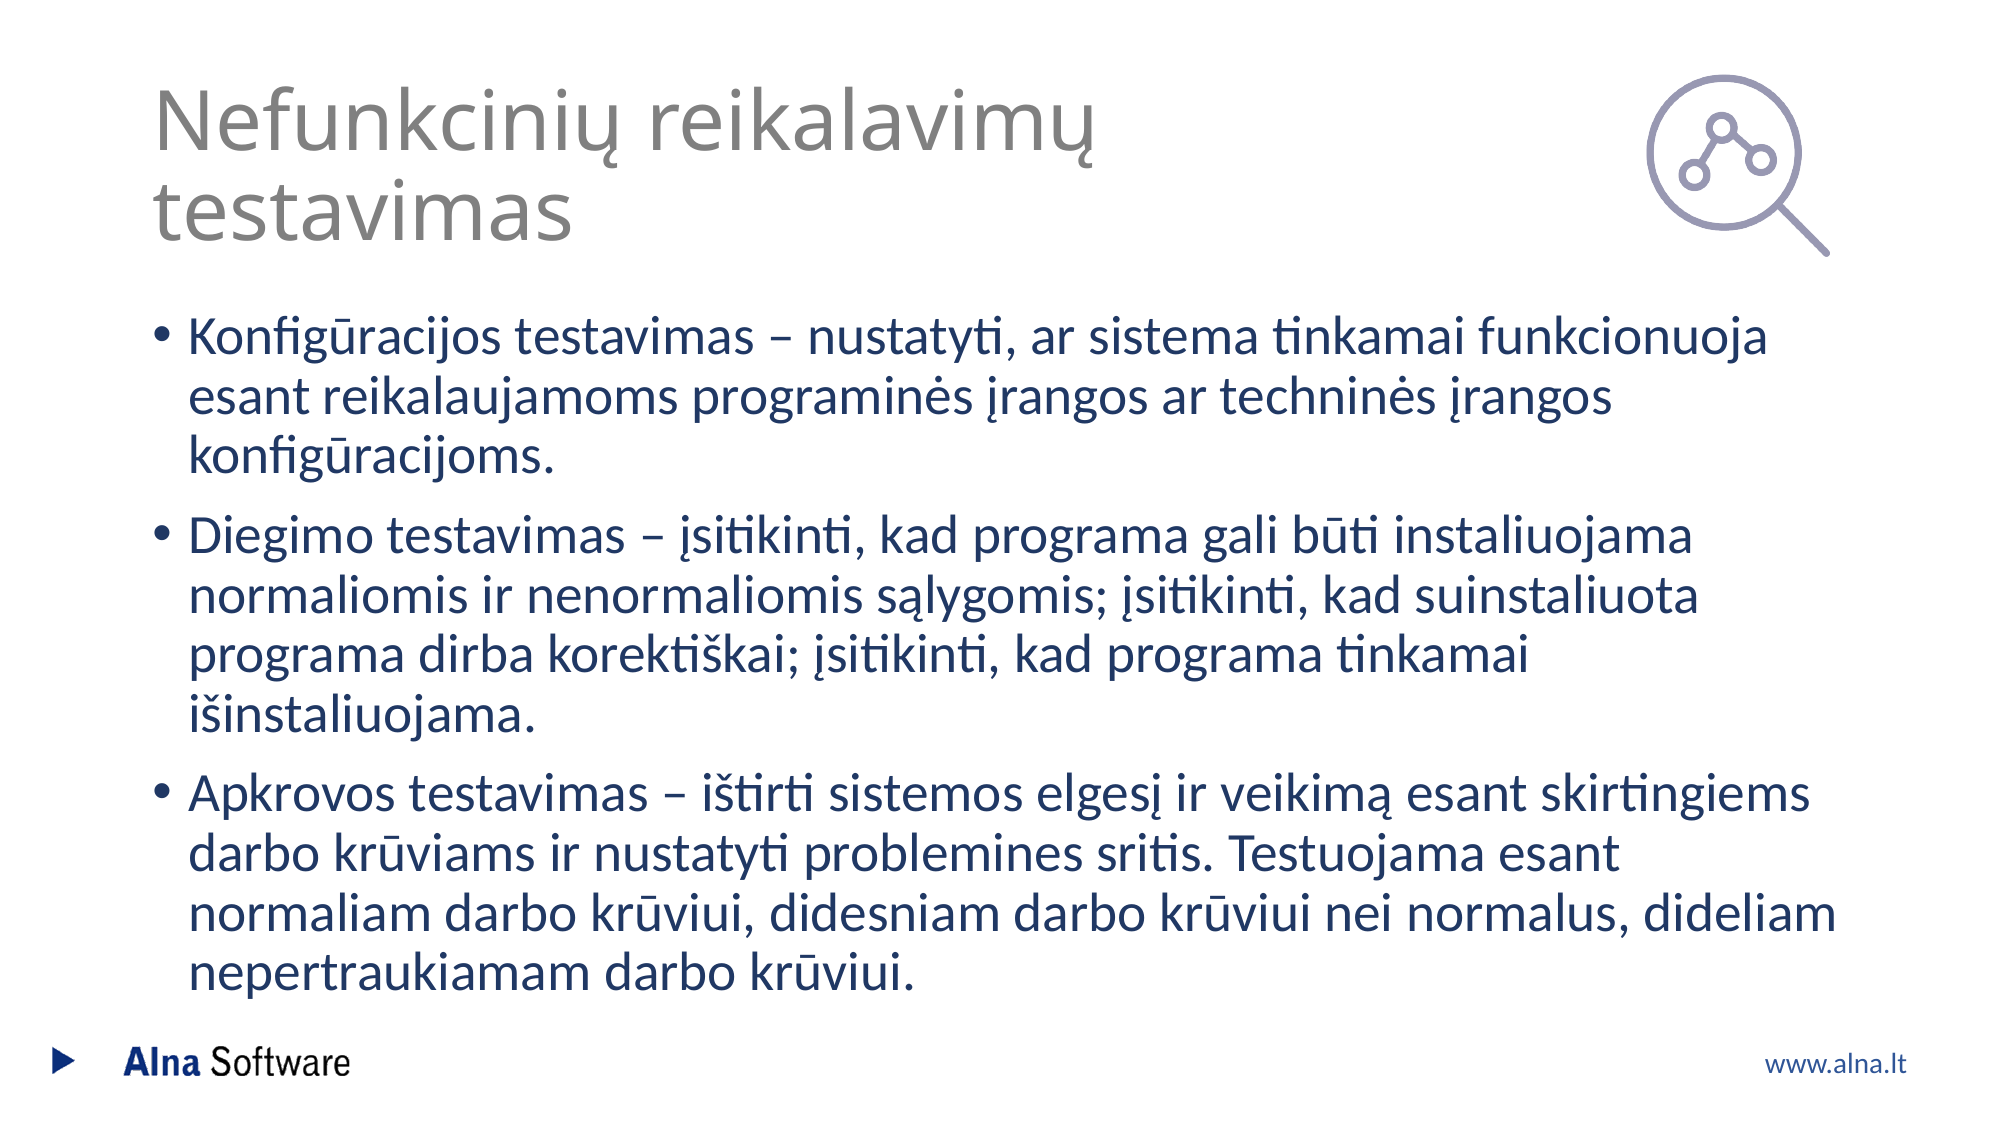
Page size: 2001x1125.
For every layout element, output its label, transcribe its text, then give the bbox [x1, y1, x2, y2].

list Konfigūracijos testavimas – nustatyti, ar sistema tinkamai funkcionuoja esant reikalaujamoms programinės įrangos ar techninės įrangos konfigūracijoms. Diegimo testavimas – įsitikinti, kad programa gali būti instaliuojama normaliomis ir nenormaliomis sąlygomis; įsitikinti, kad suinstaliuota programa dirba korektiškai; įsitikinti, kad programa tinkamai išinstaliuojama. Apkrovos testavimas – ištirti sistemos elgesį ir veikimą esant skirtingiems darbo krūviams ir nustatyti problemines sritis. Testuojama esant normaliam darbo krūviui, didesniam darbo krūviui nei normalus, dideliam nepertraukiamam darbo krūviui. [137, 299, 1863, 1014]
picture [37, 1031, 364, 1091]
picture [1643, 73, 1830, 258]
title Nefunkcinių reikalavimų testavimas [137, 59, 1446, 278]
